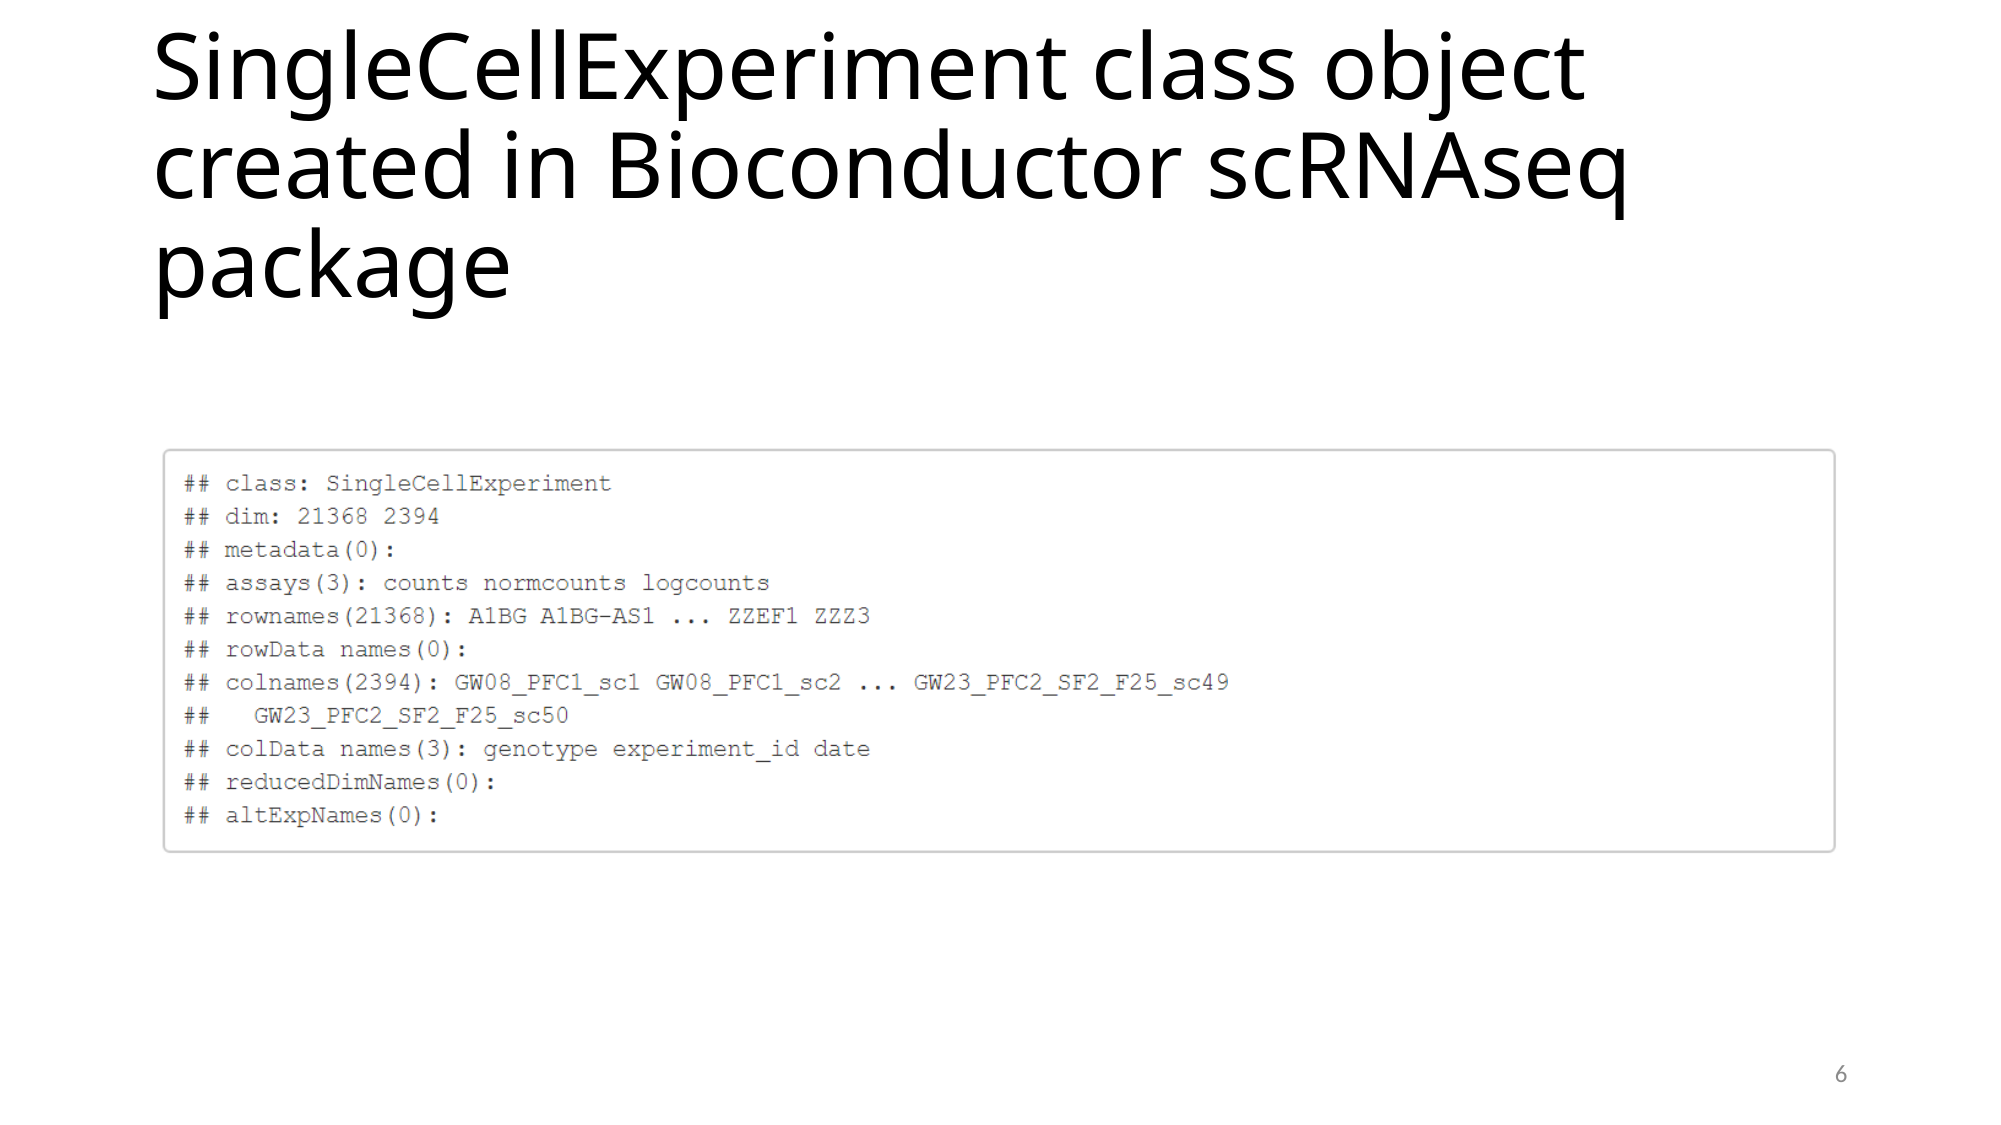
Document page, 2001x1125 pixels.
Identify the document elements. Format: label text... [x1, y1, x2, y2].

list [137, 439, 1863, 874]
slide_number 6 [1412, 1042, 1863, 1103]
title SingleCellExperiment class object created in Bioconductor scRNAseq package [137, 59, 1863, 278]
